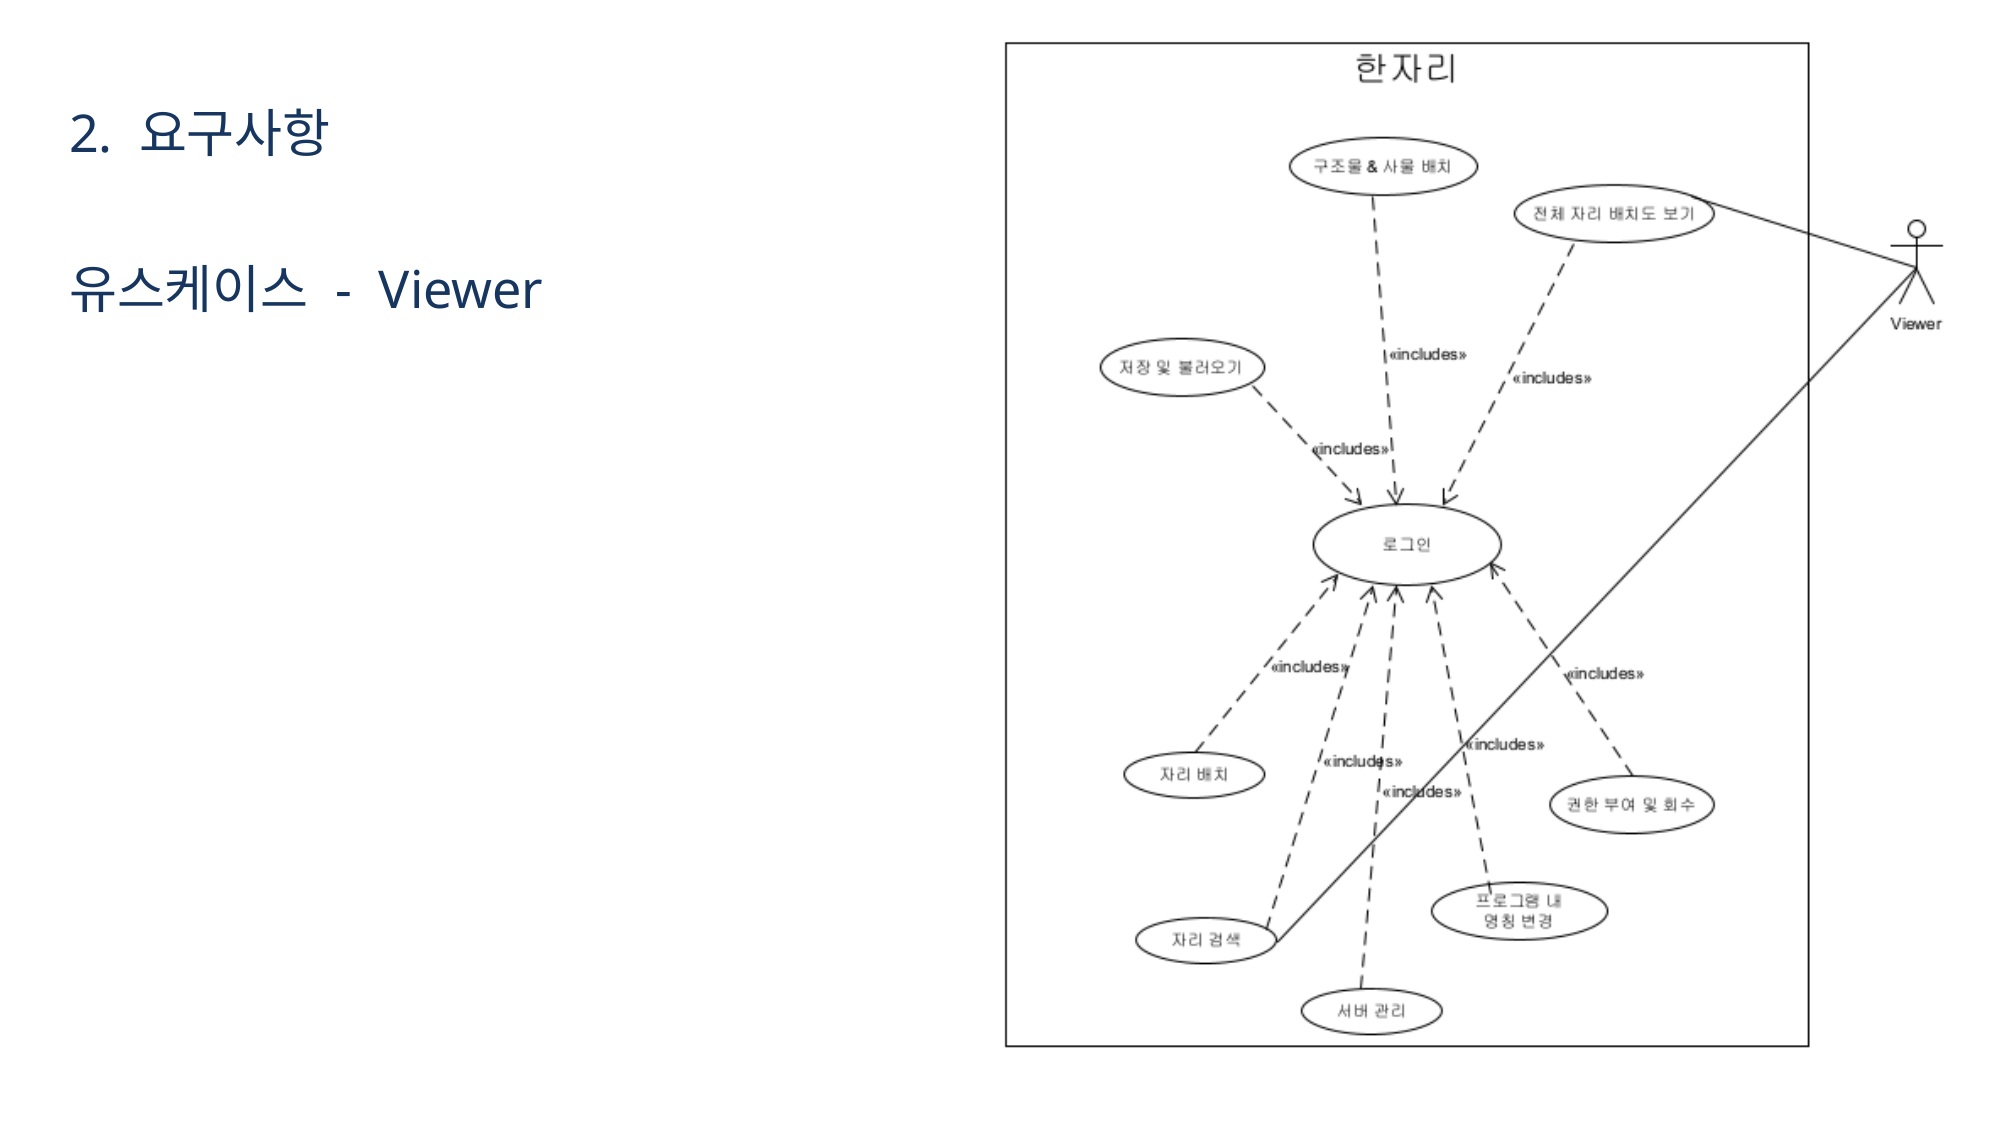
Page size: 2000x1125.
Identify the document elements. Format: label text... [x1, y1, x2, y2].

picture [965, 0, 1986, 1083]
text_box 2. 요구사항 유스케이스 - Viewer [54, 93, 960, 208]
